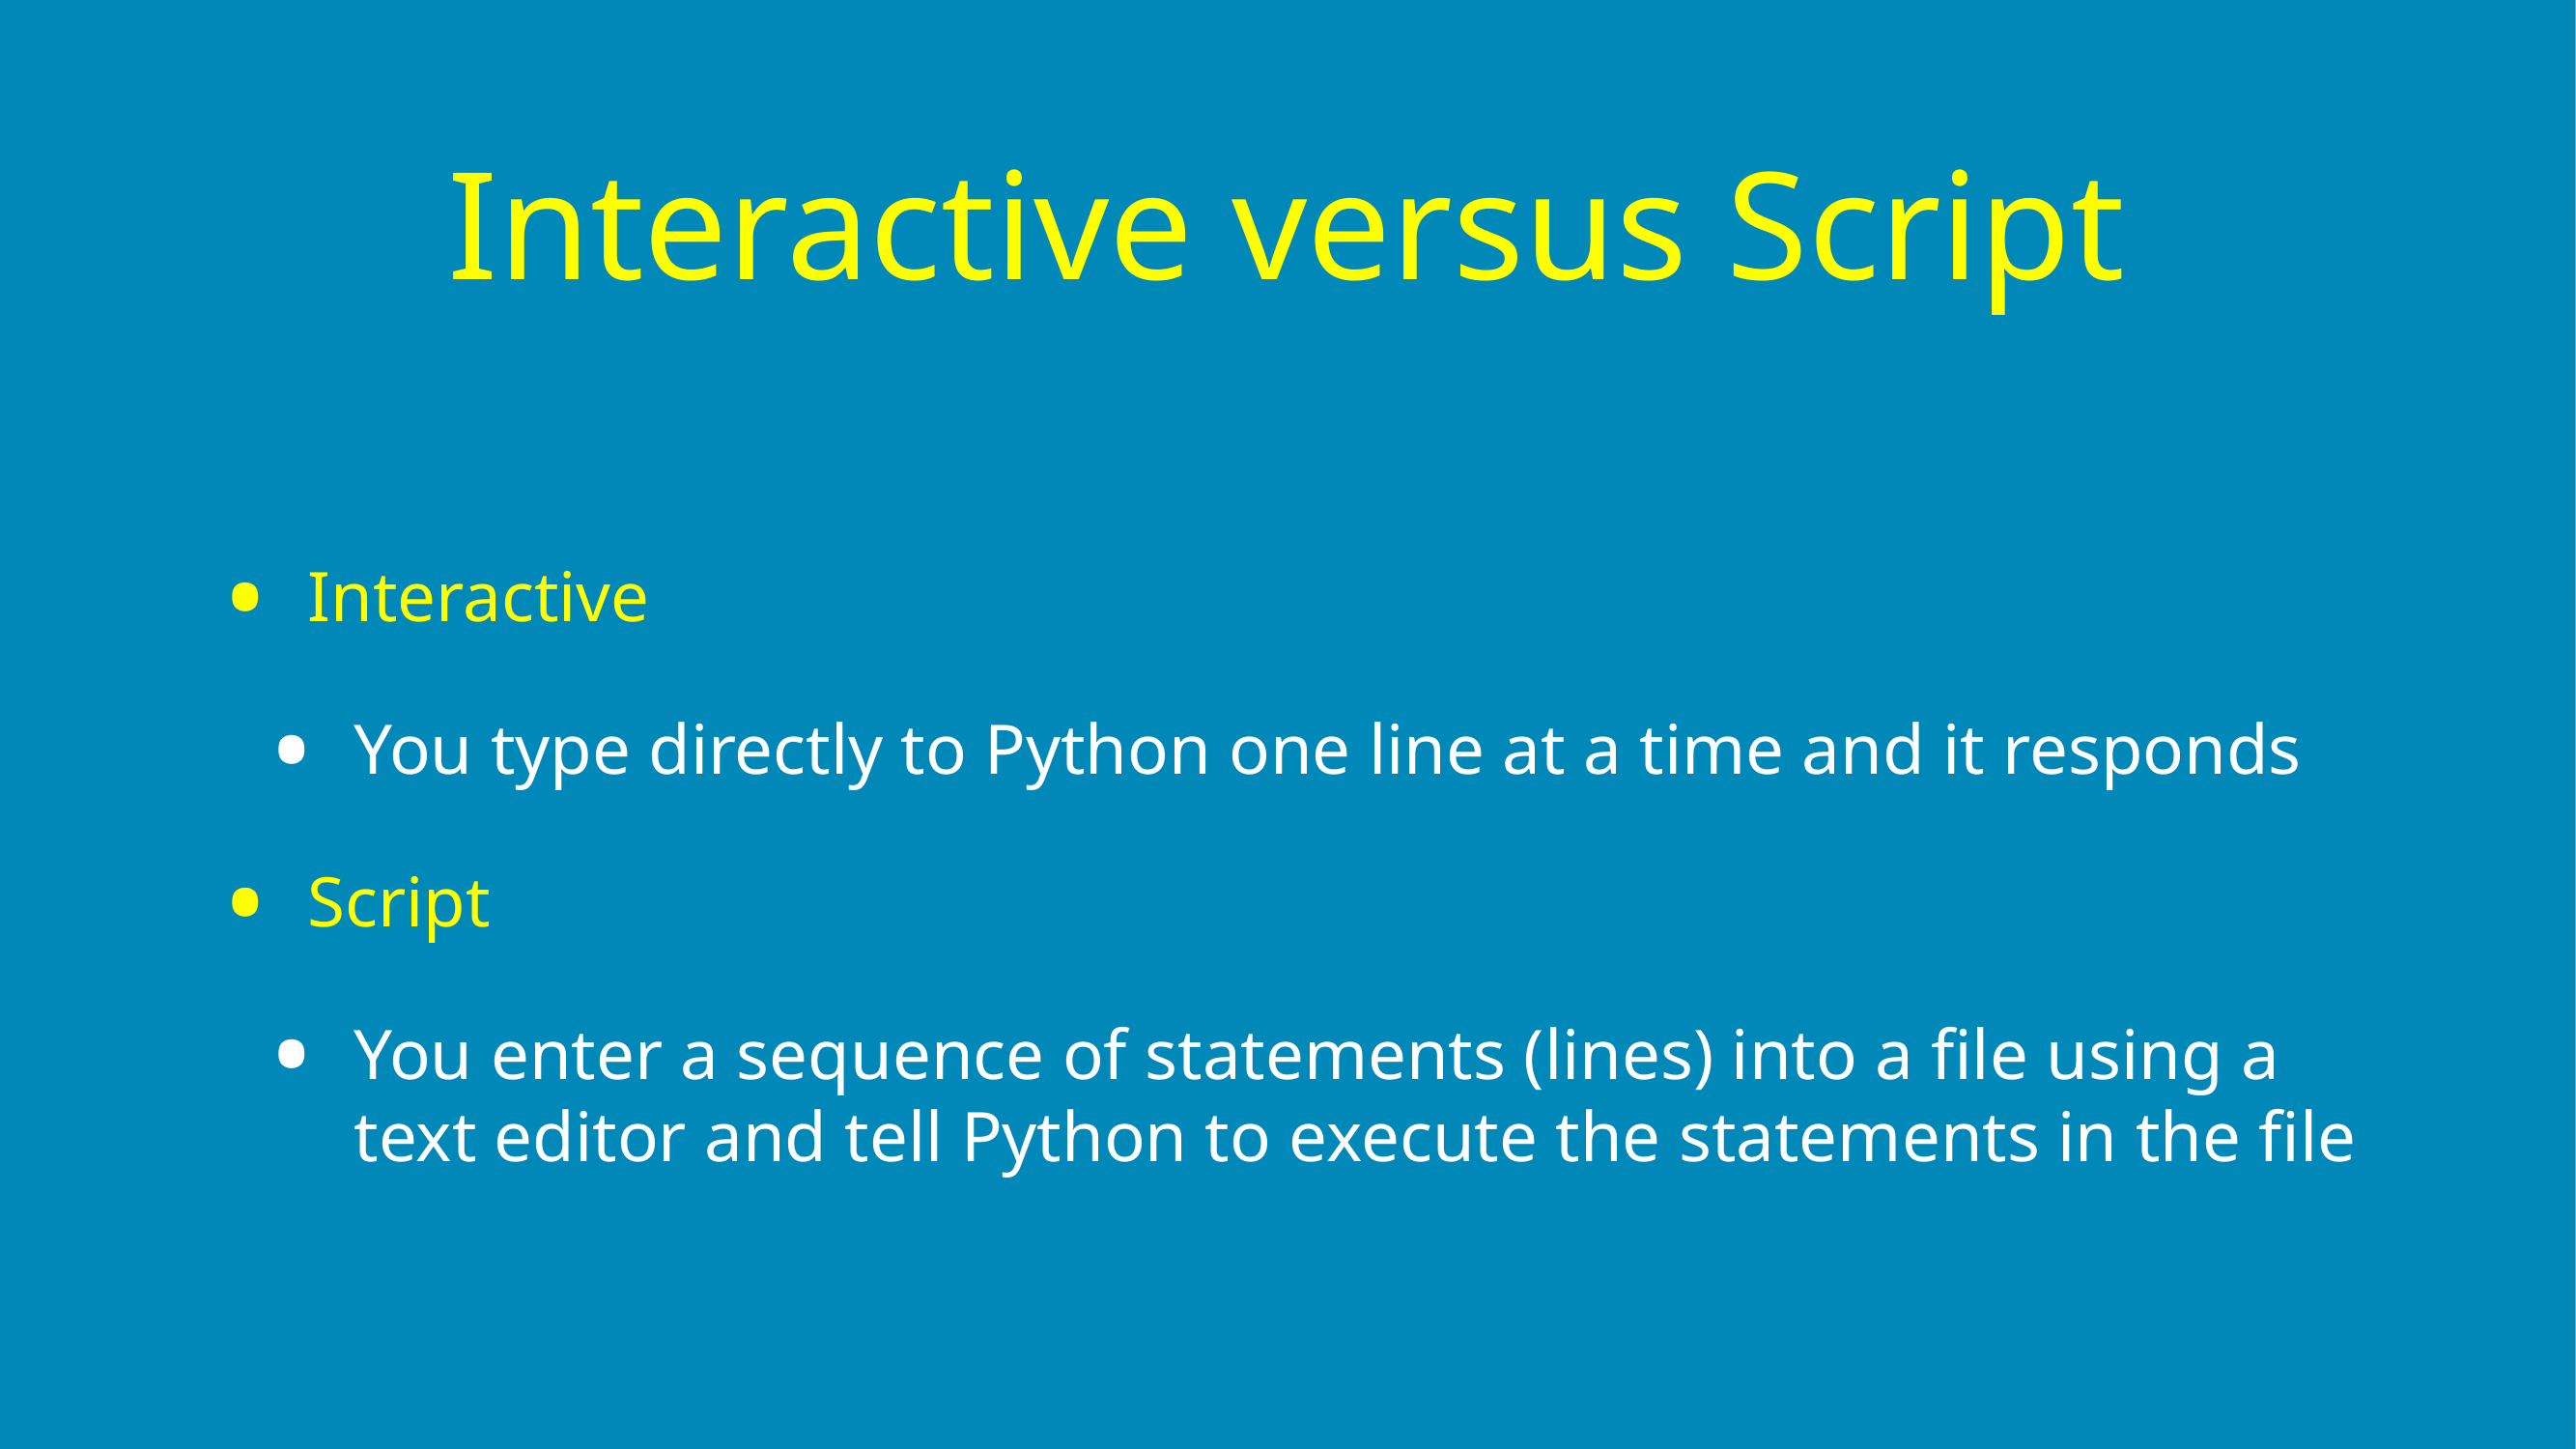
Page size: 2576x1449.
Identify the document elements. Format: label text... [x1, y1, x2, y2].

list Interactive You type directly to Python one line at a time and it responds Script You enter a sequence of statements (lines) into a file using a text editor and tell Python to execute the statements in the file [183, 412, 2391, 1317]
title Interactive versus Script [183, 38, 2391, 403]
